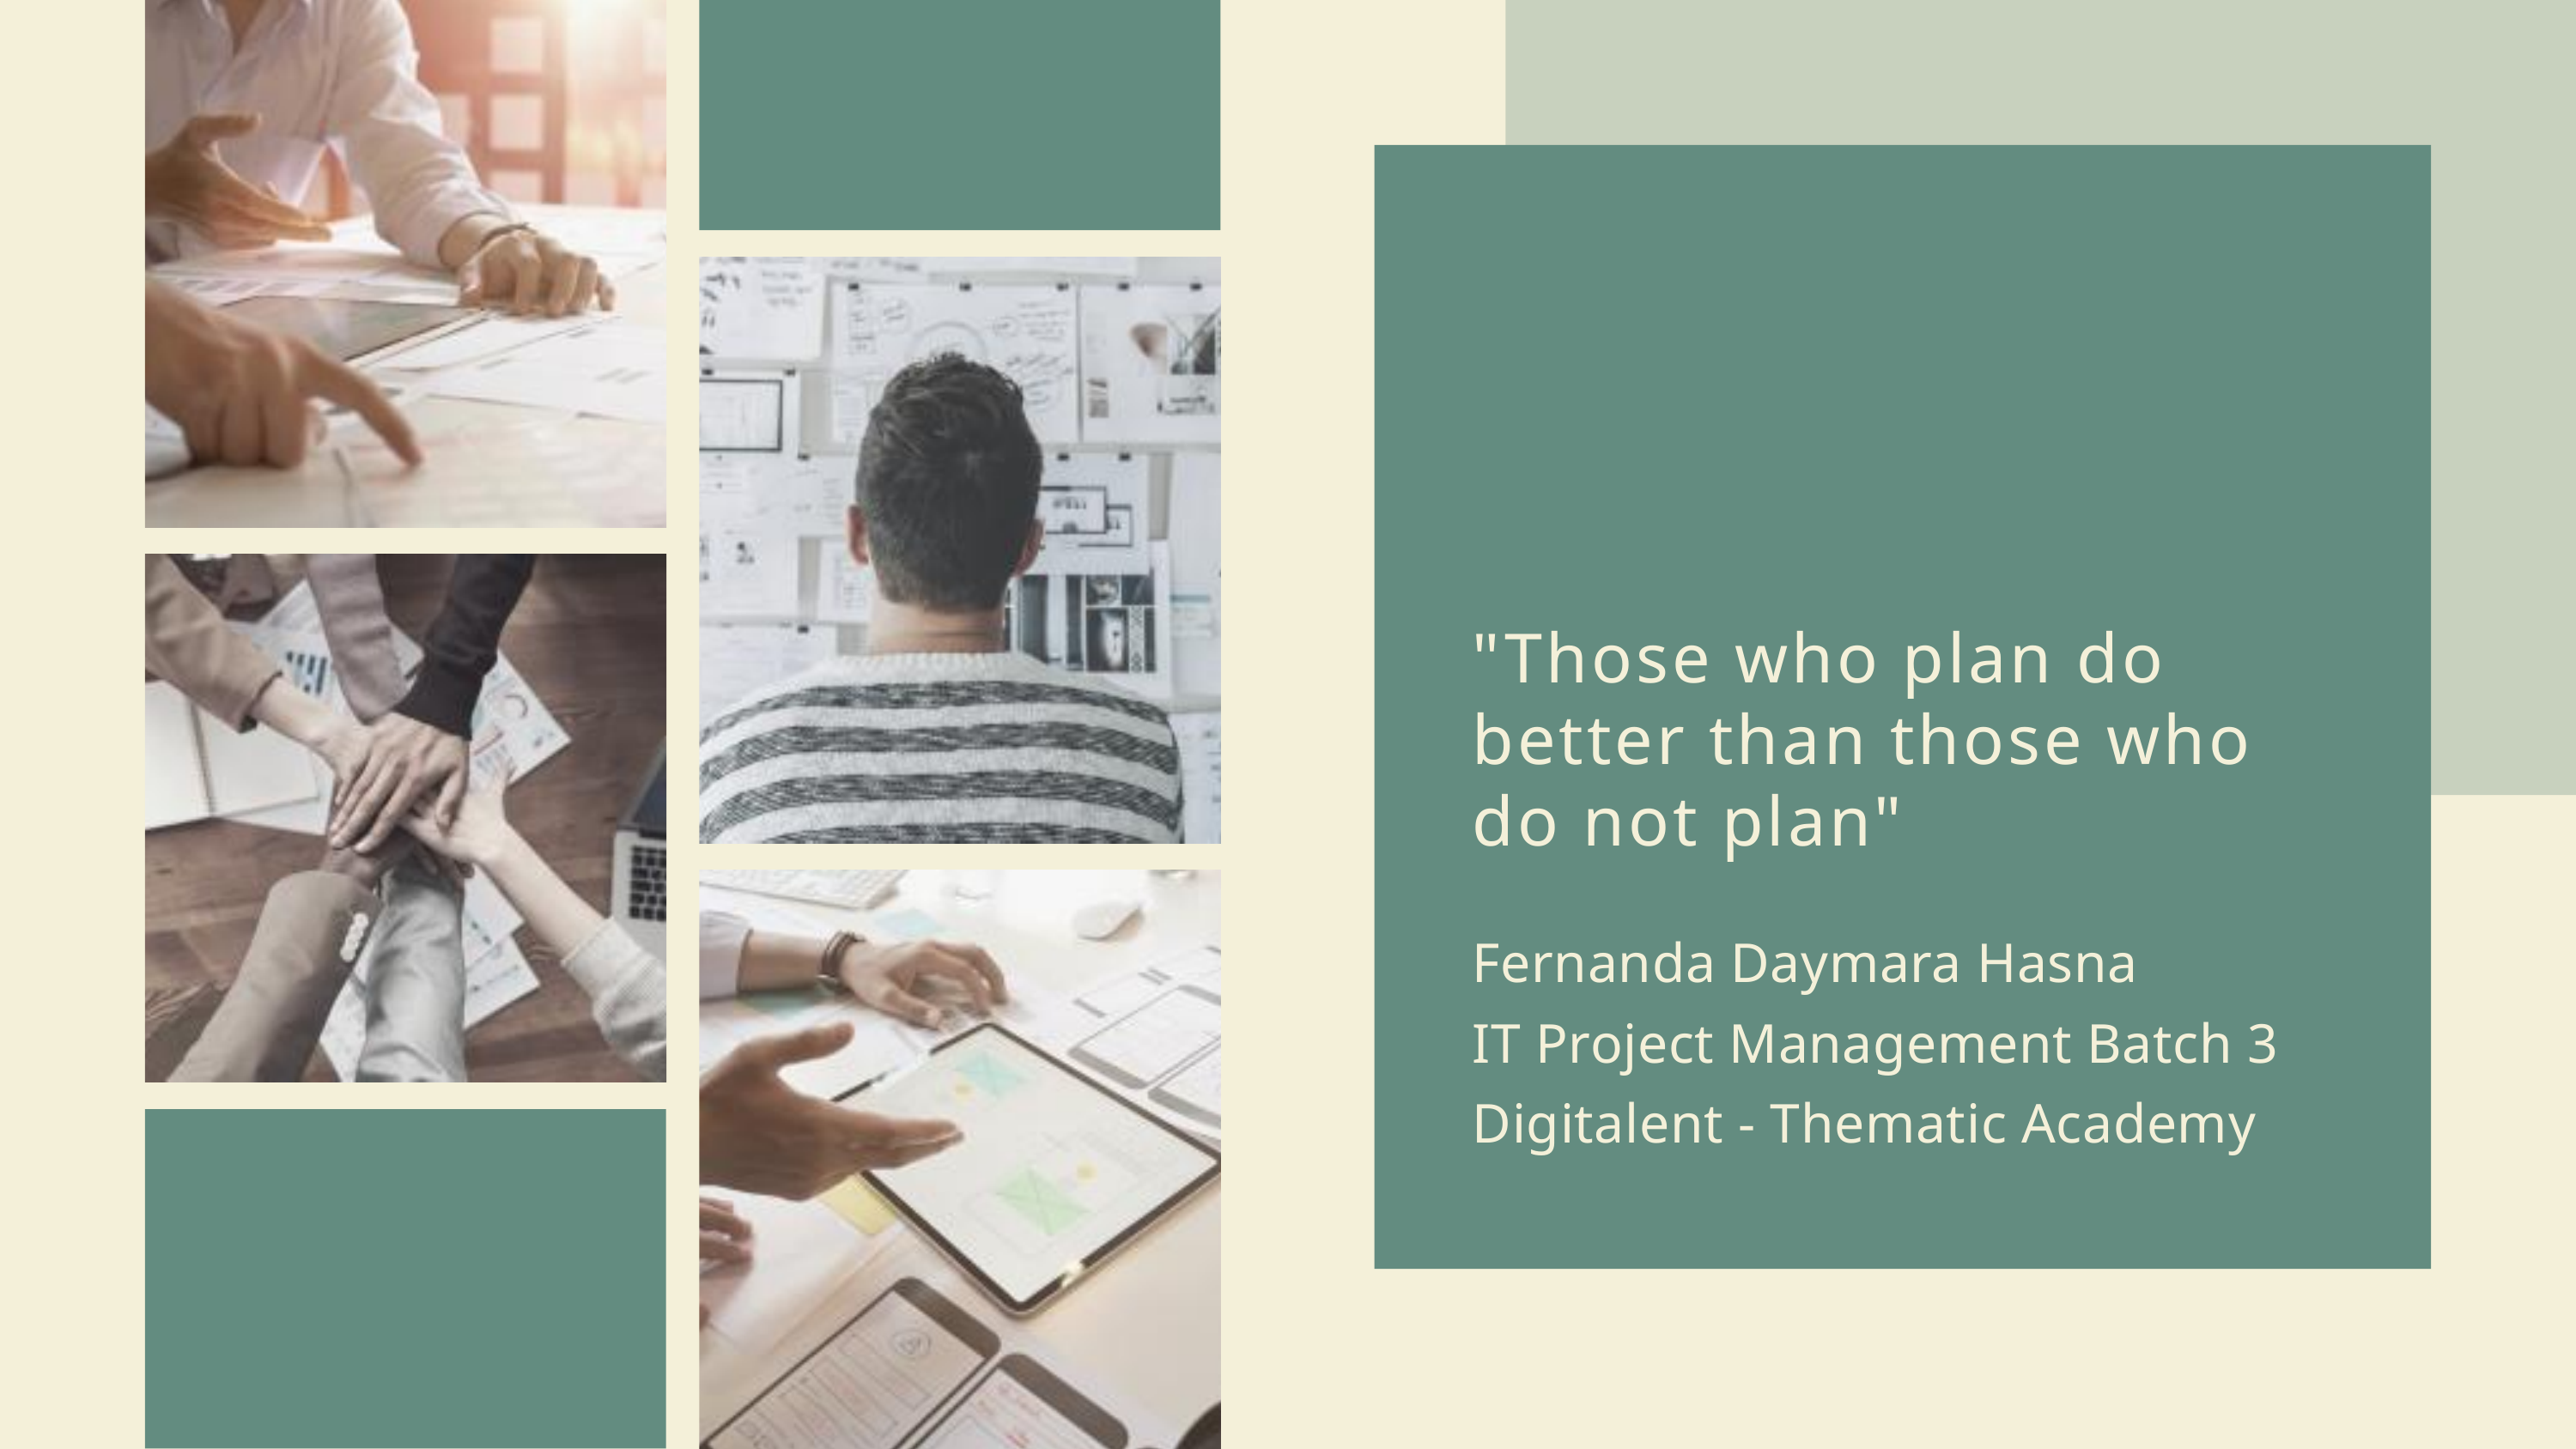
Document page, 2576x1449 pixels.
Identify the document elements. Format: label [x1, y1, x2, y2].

text_box [699, 0, 1221, 231]
text_box [1505, 0, 2576, 796]
text_box [144, 1109, 666, 1449]
text_box [1374, 144, 2432, 1270]
text_box [144, 0, 667, 1082]
text_box [1472, 615, 2334, 1149]
text_box [699, 256, 1222, 1449]
